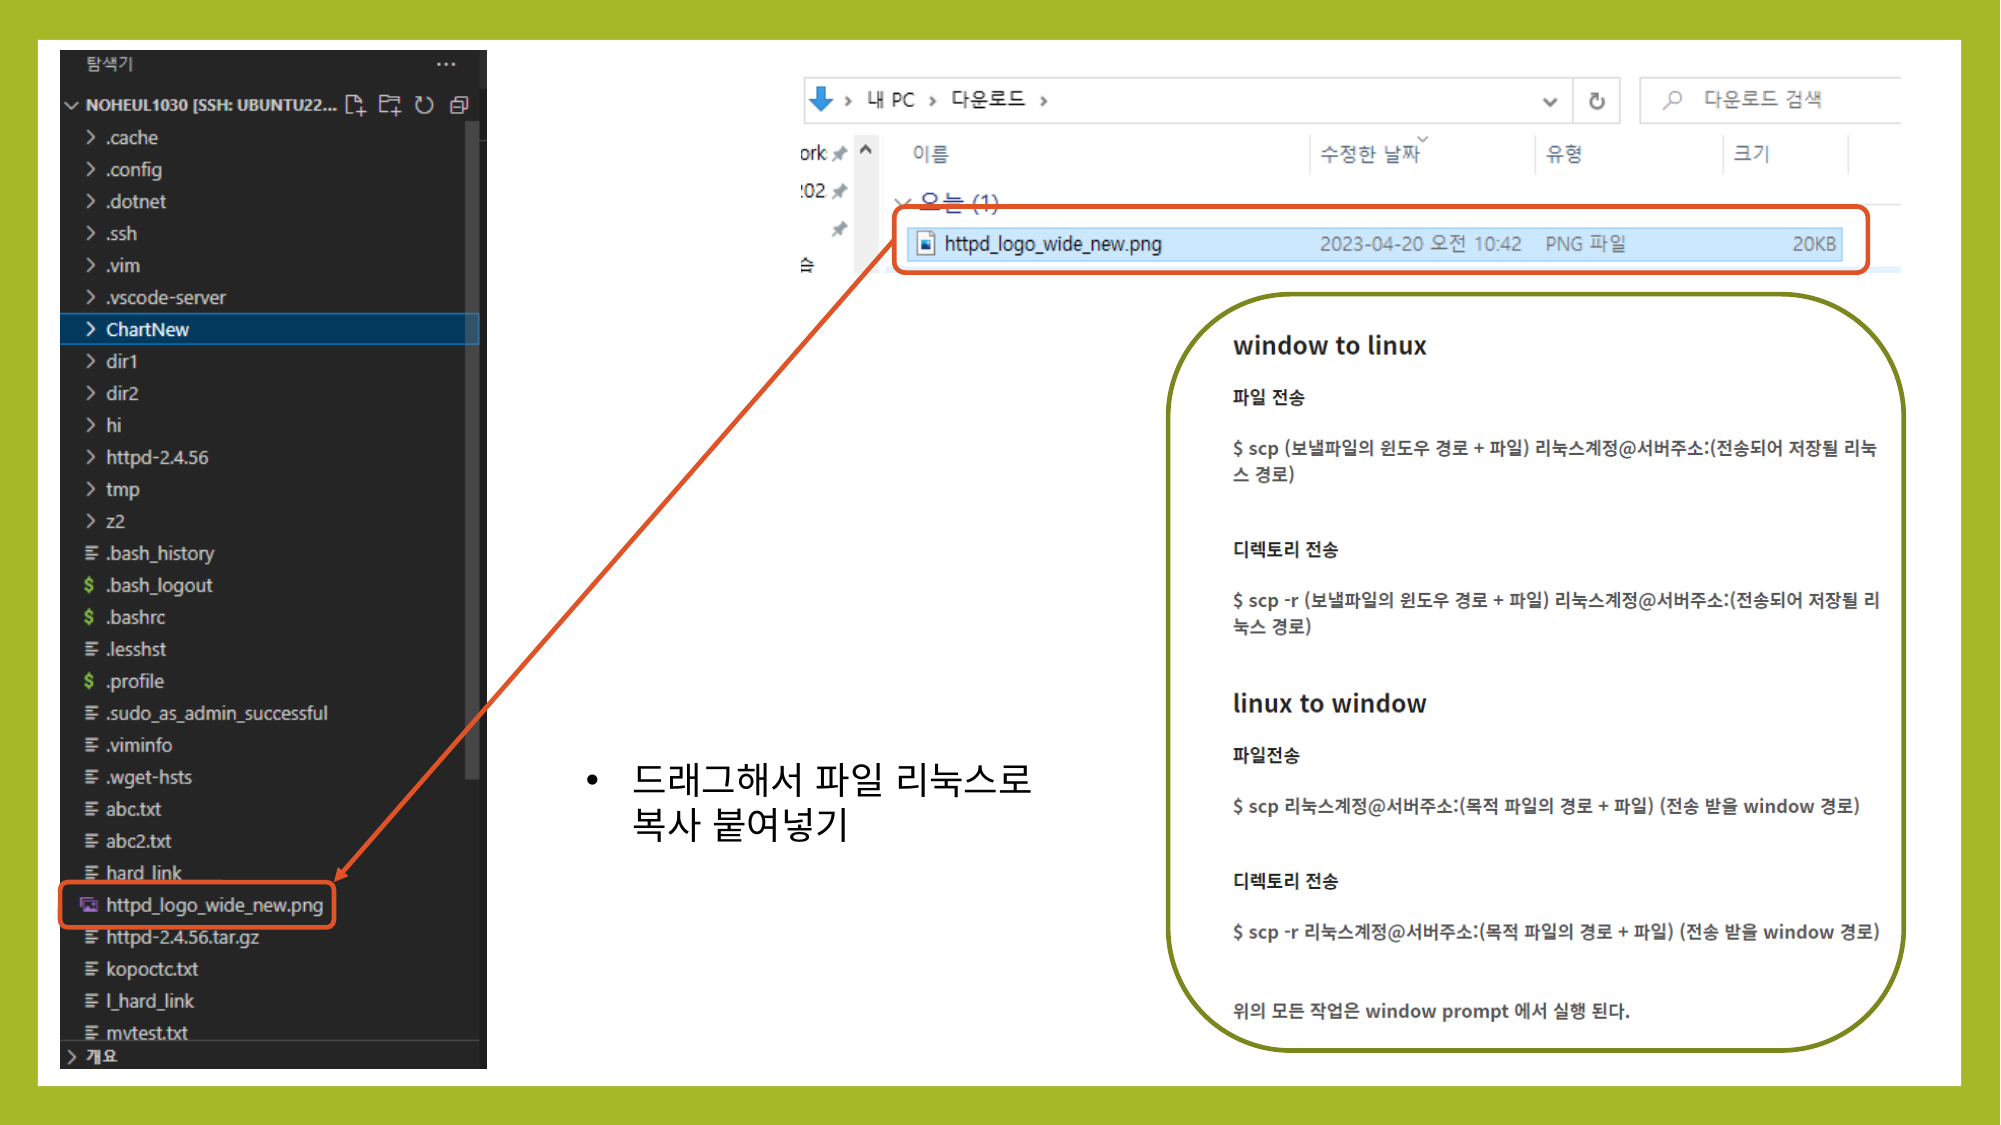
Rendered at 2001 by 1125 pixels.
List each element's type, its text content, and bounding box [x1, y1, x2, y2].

text_box [1229, 292, 1843, 309]
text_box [333, 239, 895, 883]
text_box [1246, 1044, 1826, 1053]
picture [59, 50, 488, 1069]
picture [1211, 311, 1901, 1034]
text_box [1166, 326, 1205, 1018]
text_box 드래그해서 파일 리눅스로 복사 붙여넣기 [899, 749, 1093, 855]
picture [801, 70, 1901, 273]
